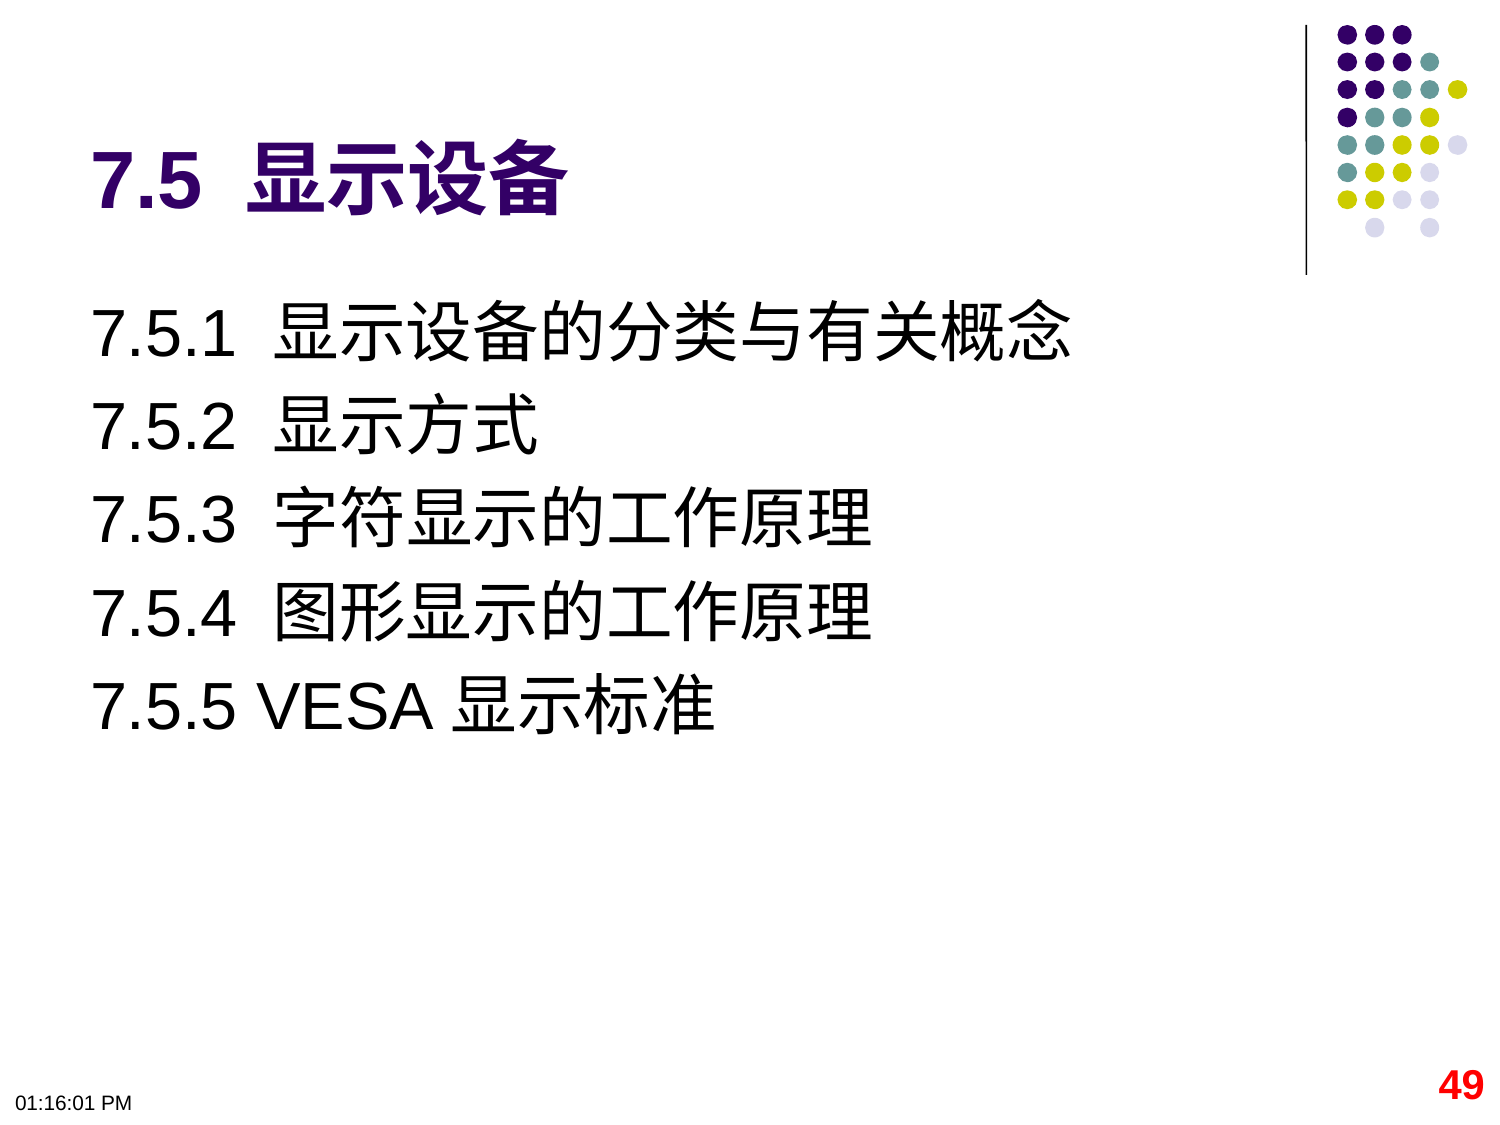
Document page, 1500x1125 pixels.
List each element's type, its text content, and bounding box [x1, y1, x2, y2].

slide_number 49 [1364, 1049, 1500, 1125]
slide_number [0, 1081, 351, 1125]
title 7.5 显示设备 [75, 101, 656, 233]
list 7.5.1 显示设备的分类与有关概念 7.5.2 显示方式 7.5.3 字符显示的工作原理 7.5.4 图形显示的工作原理 7.5.5 VESA显示标准 [75, 282, 1117, 787]
